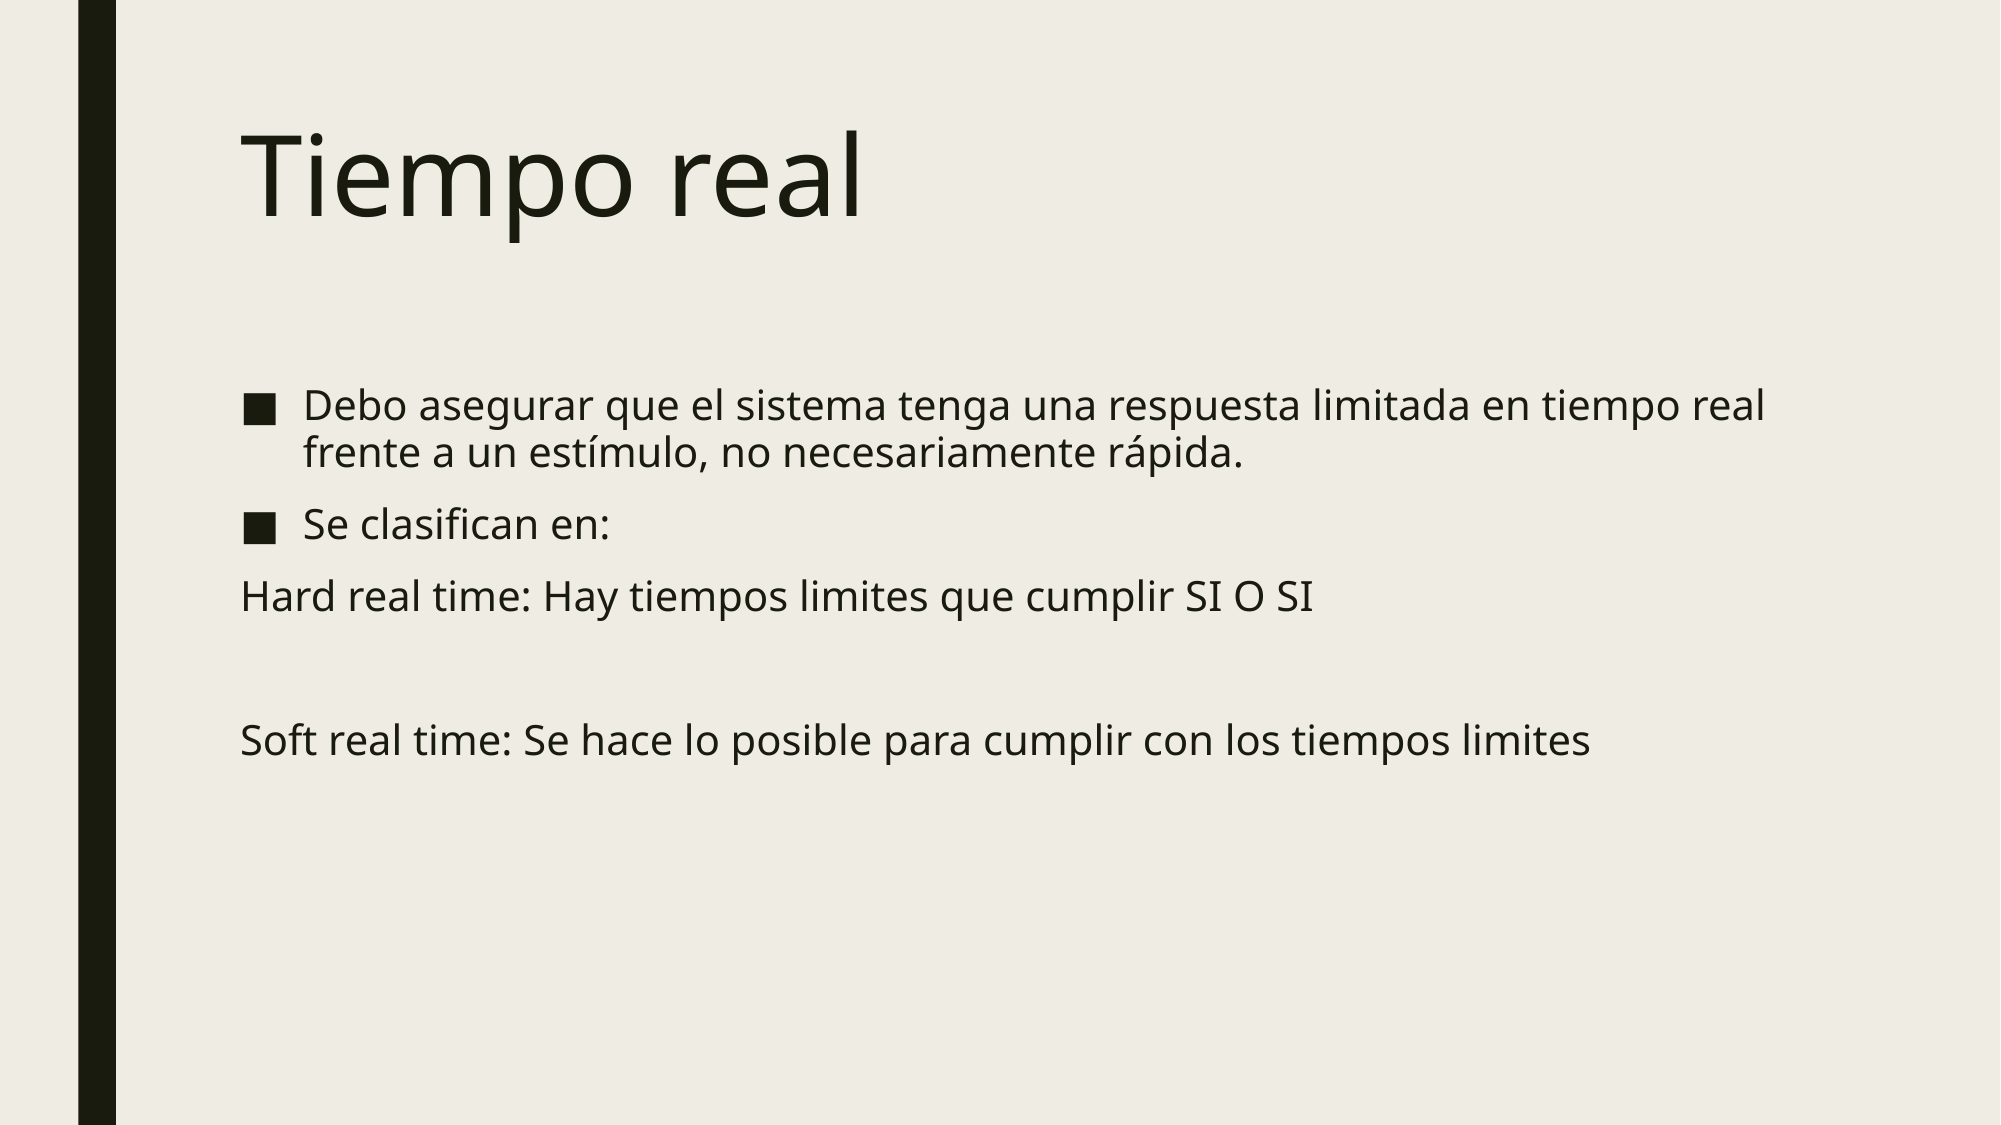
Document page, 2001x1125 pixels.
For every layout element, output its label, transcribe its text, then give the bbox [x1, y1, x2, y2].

title Tiempo real [225, 112, 1800, 357]
list Debo asegurar que el sistema tenga una respuesta limitada en tiempo real frente a un estímulo, no necesariamente rápida. Se clasifican en: Hard real time: Hay tiempos limites que cumplir SI O SI Soft real time: Se hace lo posible para cumplir con los tiempos limites [225, 375, 1800, 963]
